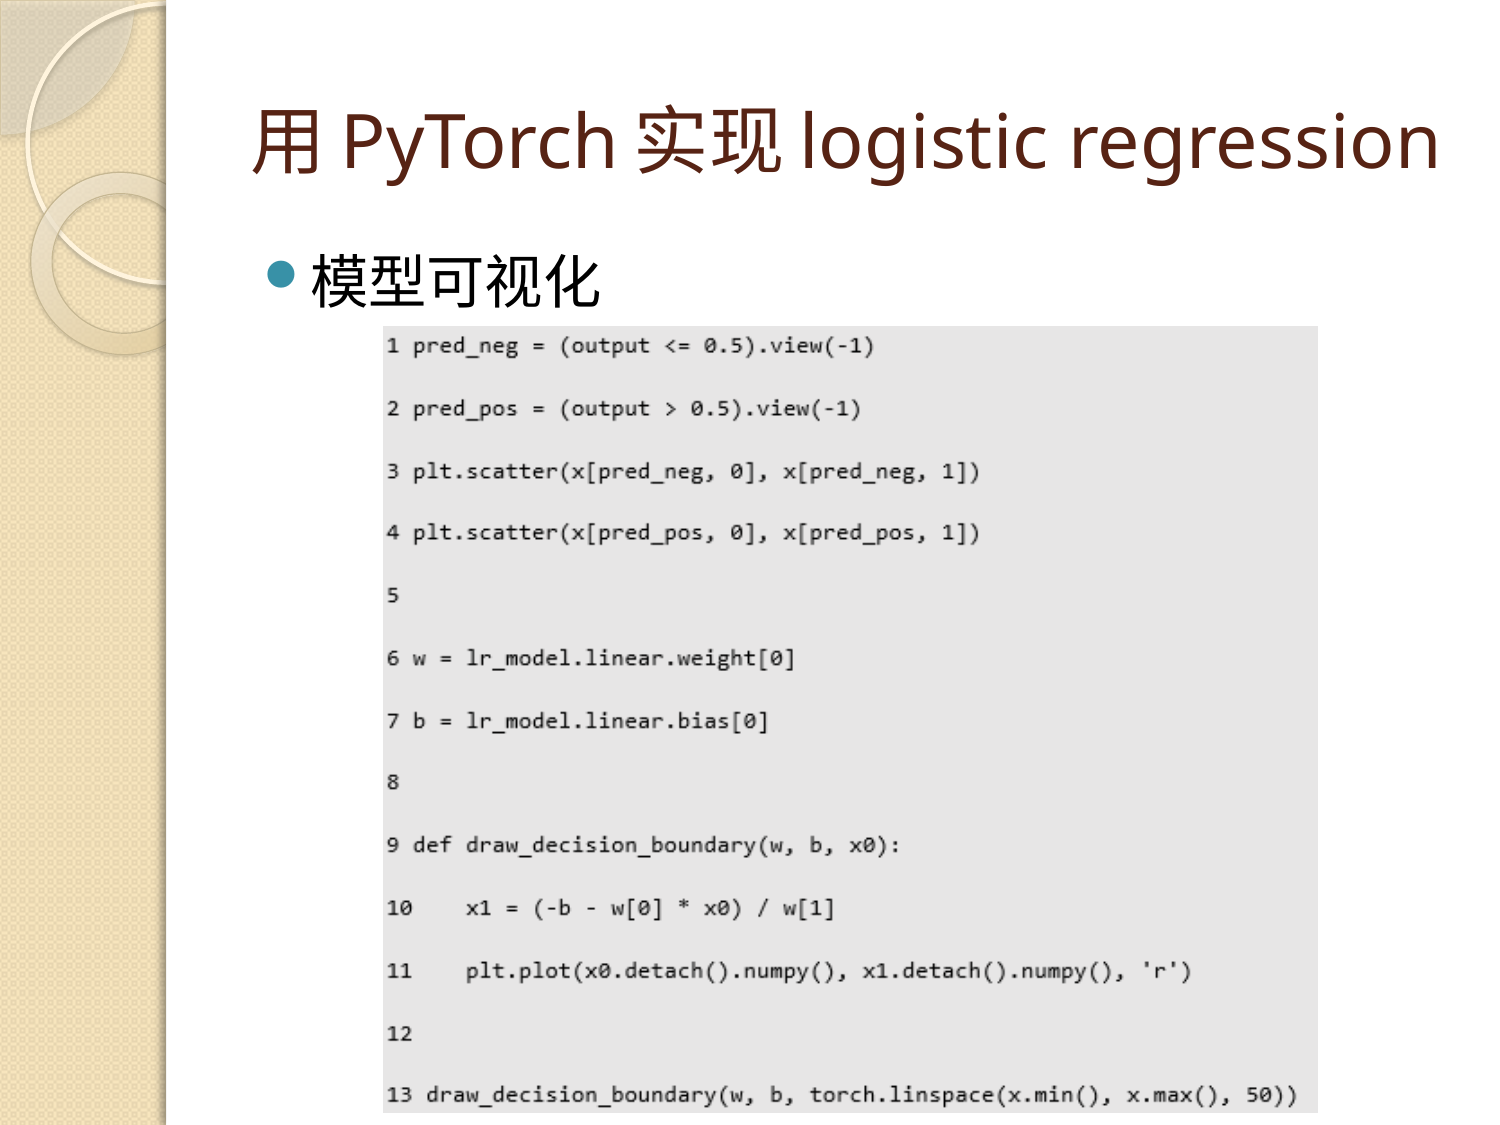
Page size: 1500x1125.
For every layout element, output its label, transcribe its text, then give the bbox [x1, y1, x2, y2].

title 用PyTorch实现logistic regression [235, 45, 1466, 233]
picture [383, 325, 1318, 1113]
list 模型可视化 [235, 237, 1466, 1025]
